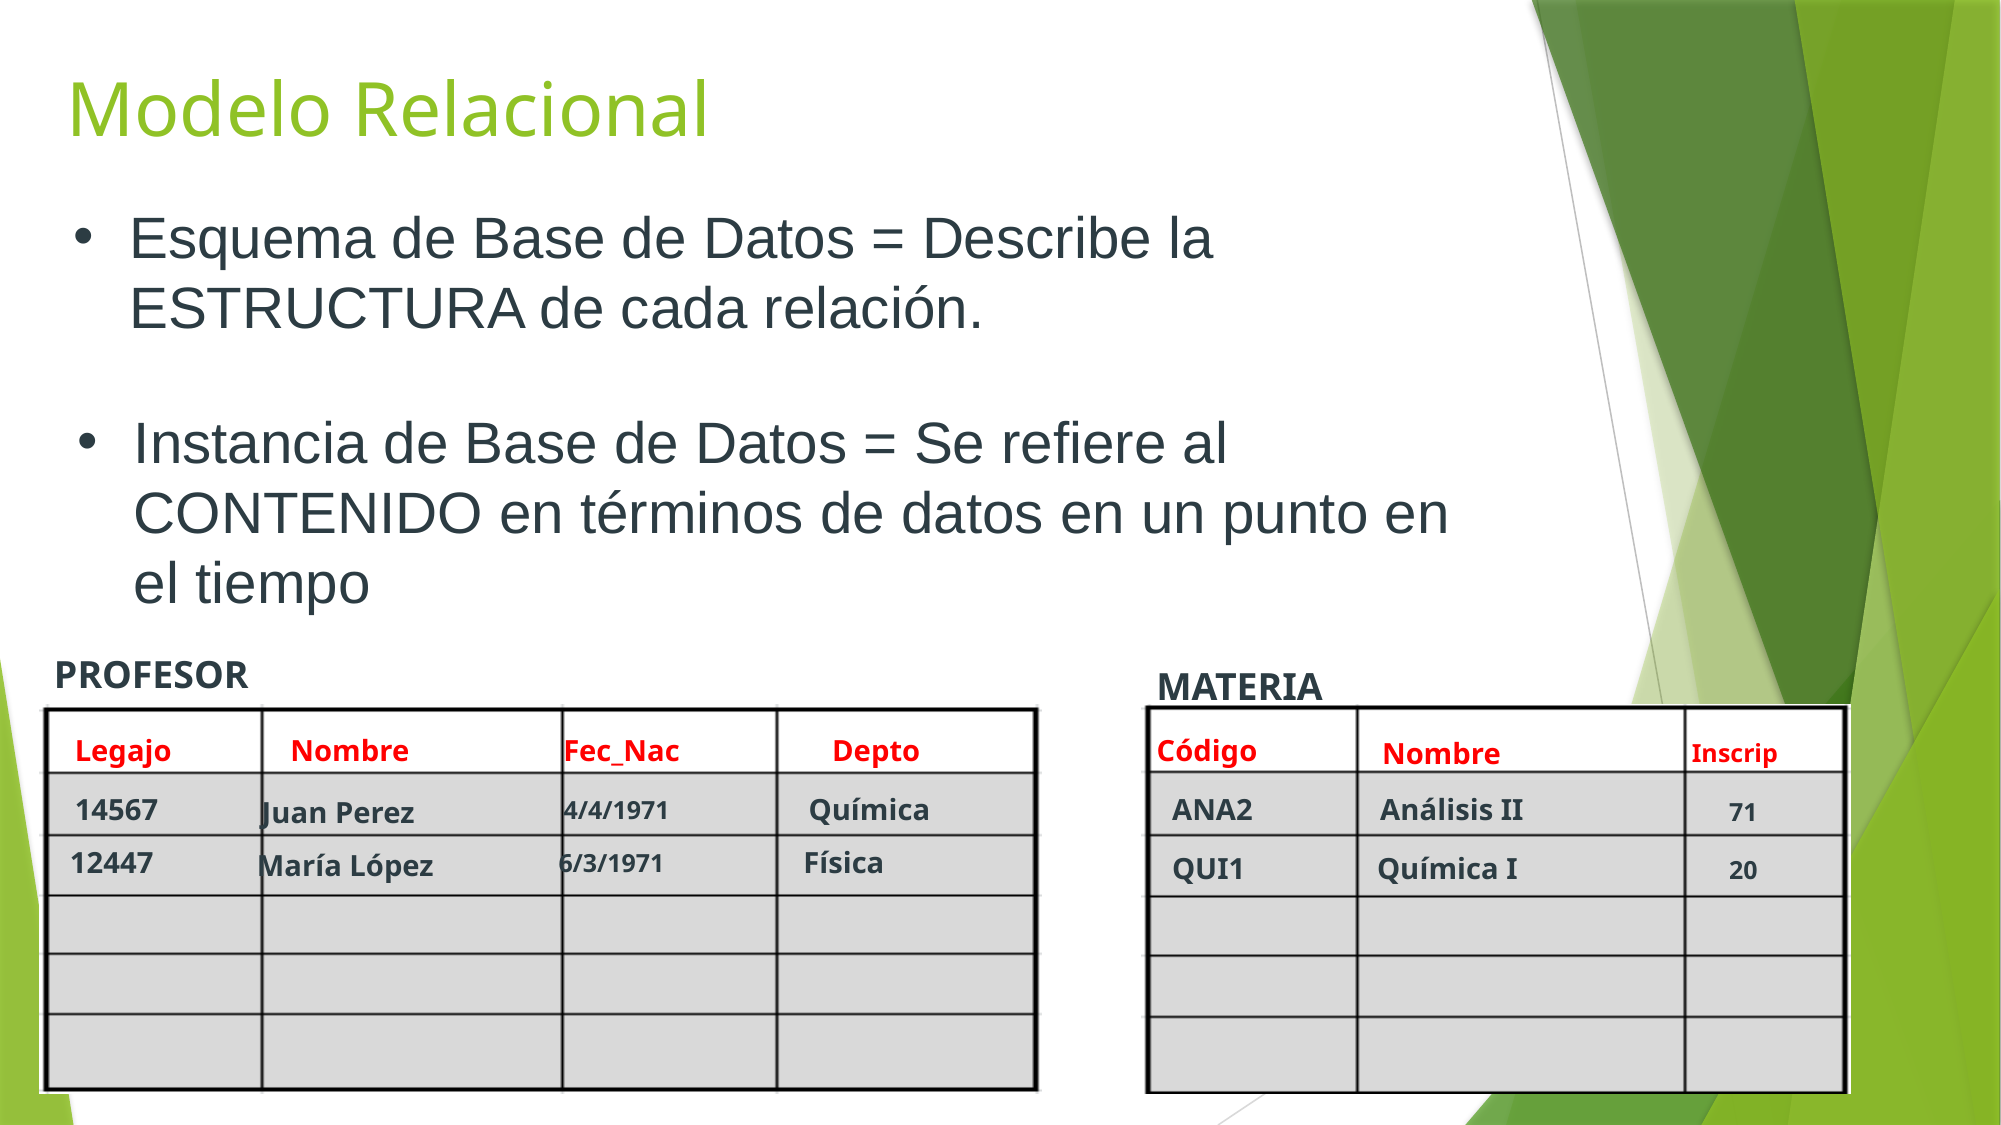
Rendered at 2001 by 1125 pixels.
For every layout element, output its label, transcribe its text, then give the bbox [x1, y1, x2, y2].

text_box Esquema de Base de Datos = Describe la ESTRUCTURA de cada relación. [58, 193, 1535, 348]
picture [38, 703, 1042, 1095]
text_box Modelo Relacional [51, 54, 1463, 169]
text_box Instancia de Base de Datos = Se refiere al CONTENIDO en términos de datos en un punto en el tiempo [62, 398, 1487, 623]
picture [1141, 703, 1851, 1095]
text_box PROFESOR [39, 643, 541, 703]
text_box MATERIA [1141, 655, 1643, 703]
